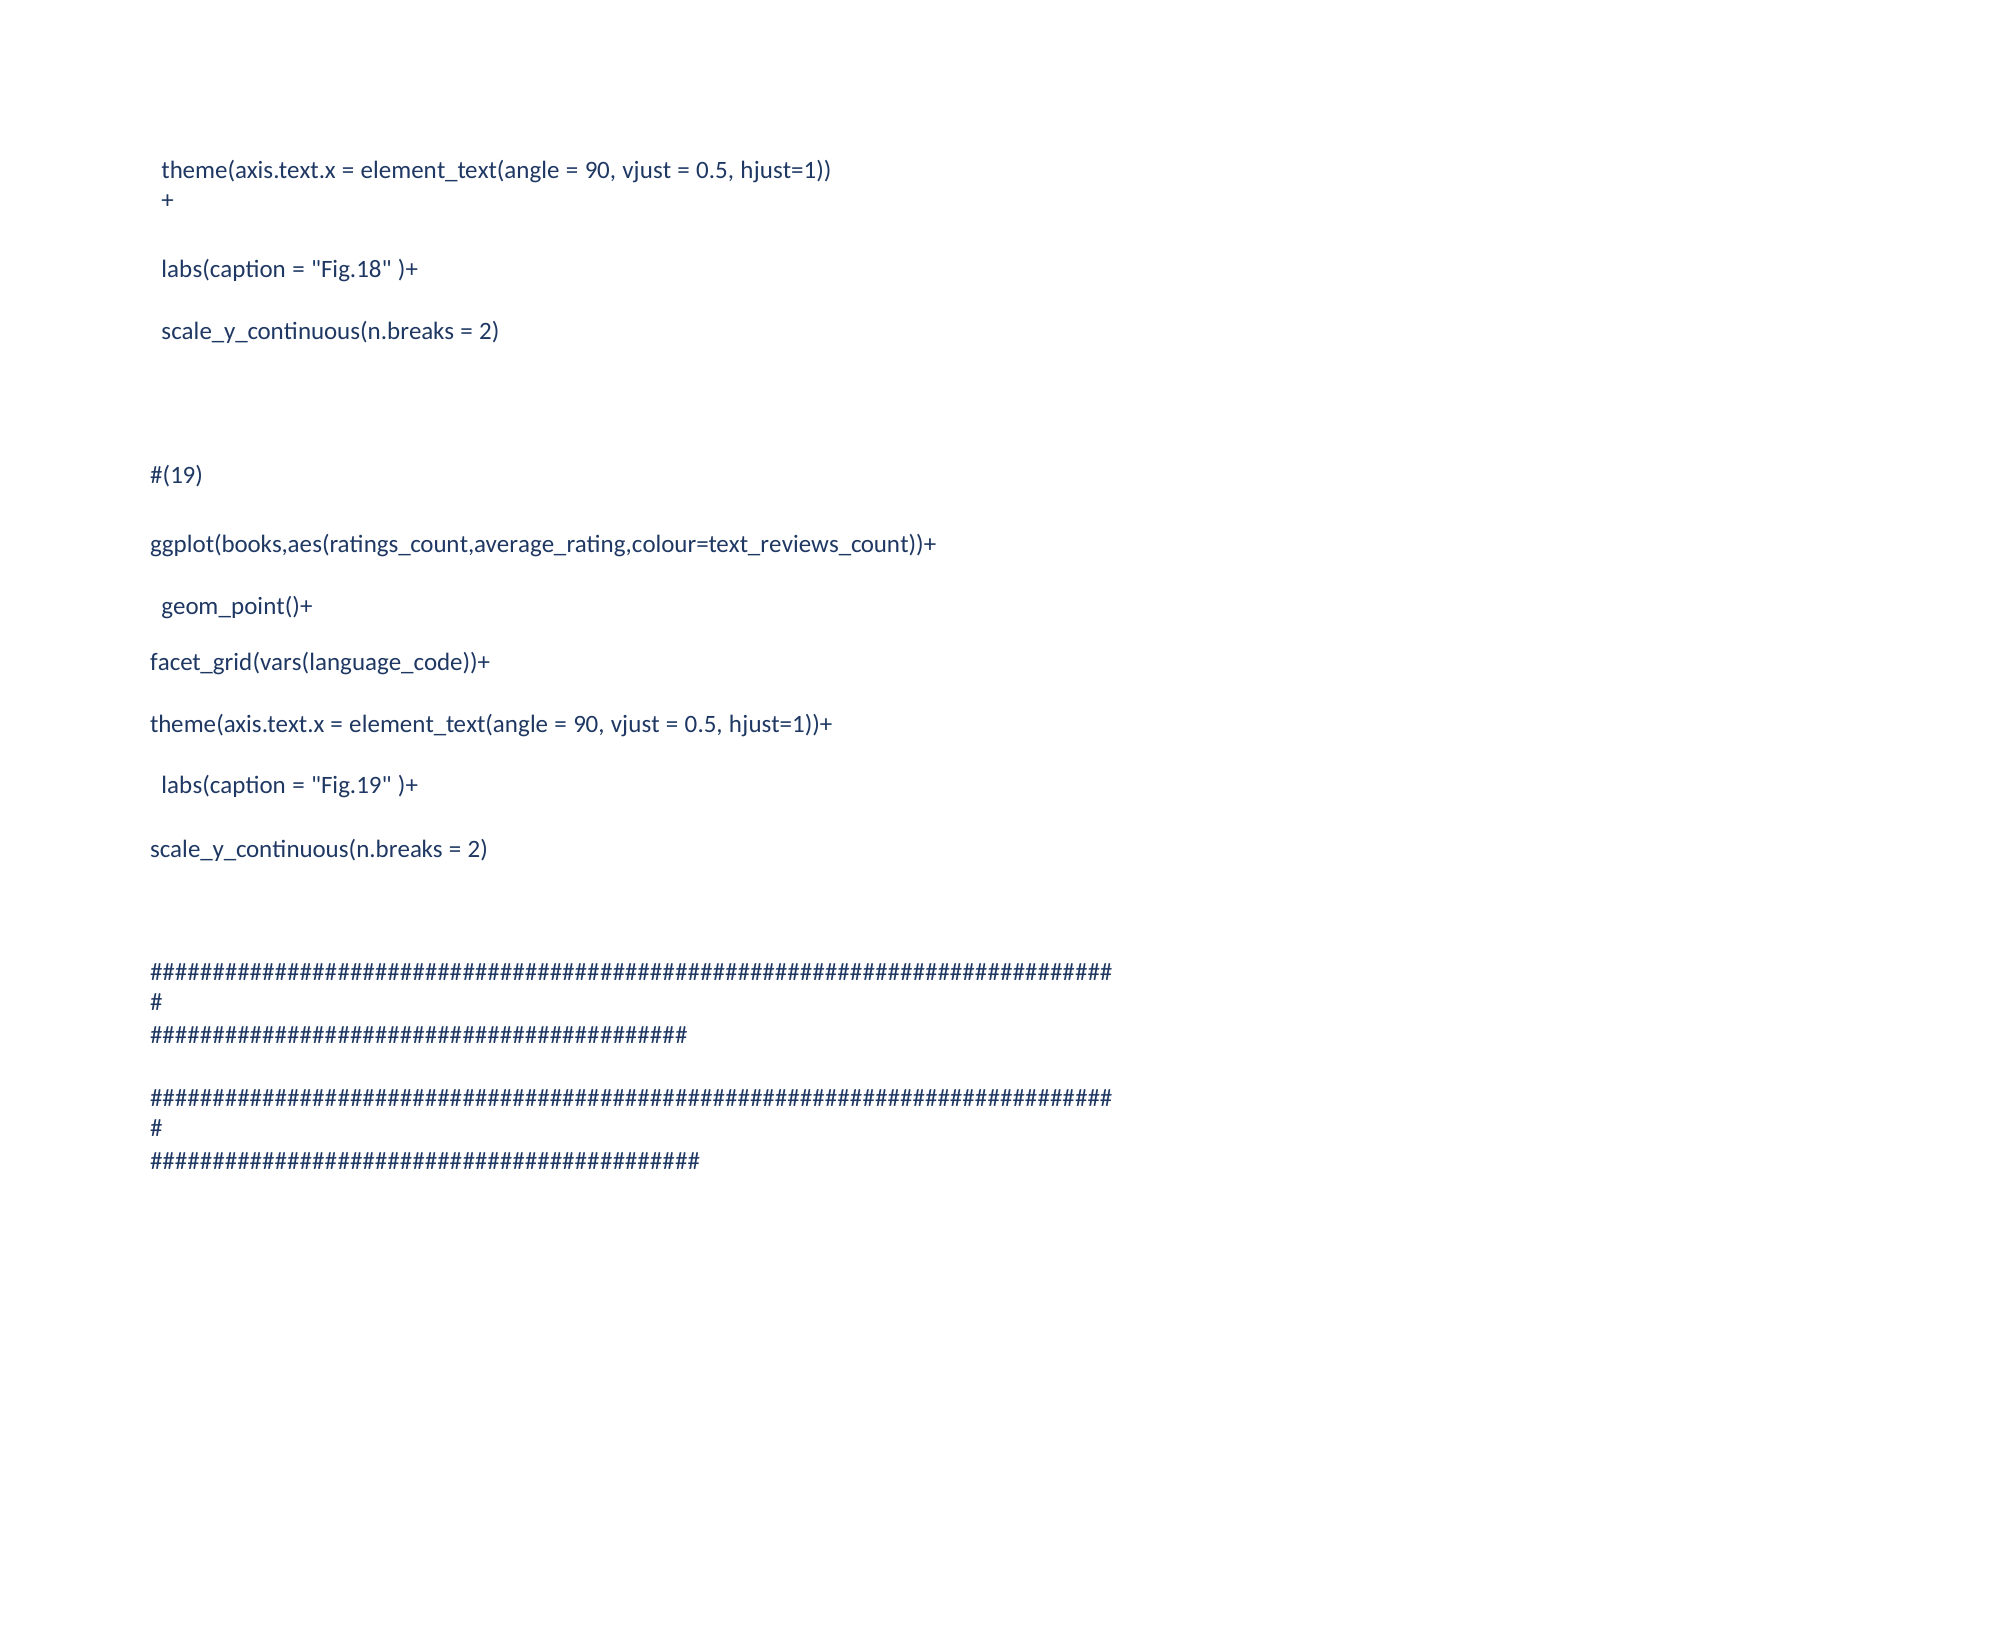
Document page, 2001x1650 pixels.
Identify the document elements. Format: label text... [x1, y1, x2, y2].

text_box ############################################################################## ########################################### ############################################################################## ############################################ [147, 954, 1124, 1175]
text_box theme(axis.text.x = element_text(angle = 90, vjust = 0.5, hjust=1))+ labs(caption = "Fig.18" )+ scale_y_continuous(n.breaks = 2) [159, 153, 843, 345]
text_box #(19) ggplot(books,aes(ratings_count,average_rating,colour=text_reviews_count))+ geom_point()+ facet_grid(vars(language_code))+ theme(axis.text.x = element_text(angle = 90, vjust = 0.5, hjust=1))+ labs(caption = "Fig.19" )+ scale_y_continuous(n.breaks = 2) [147, 458, 945, 863]
